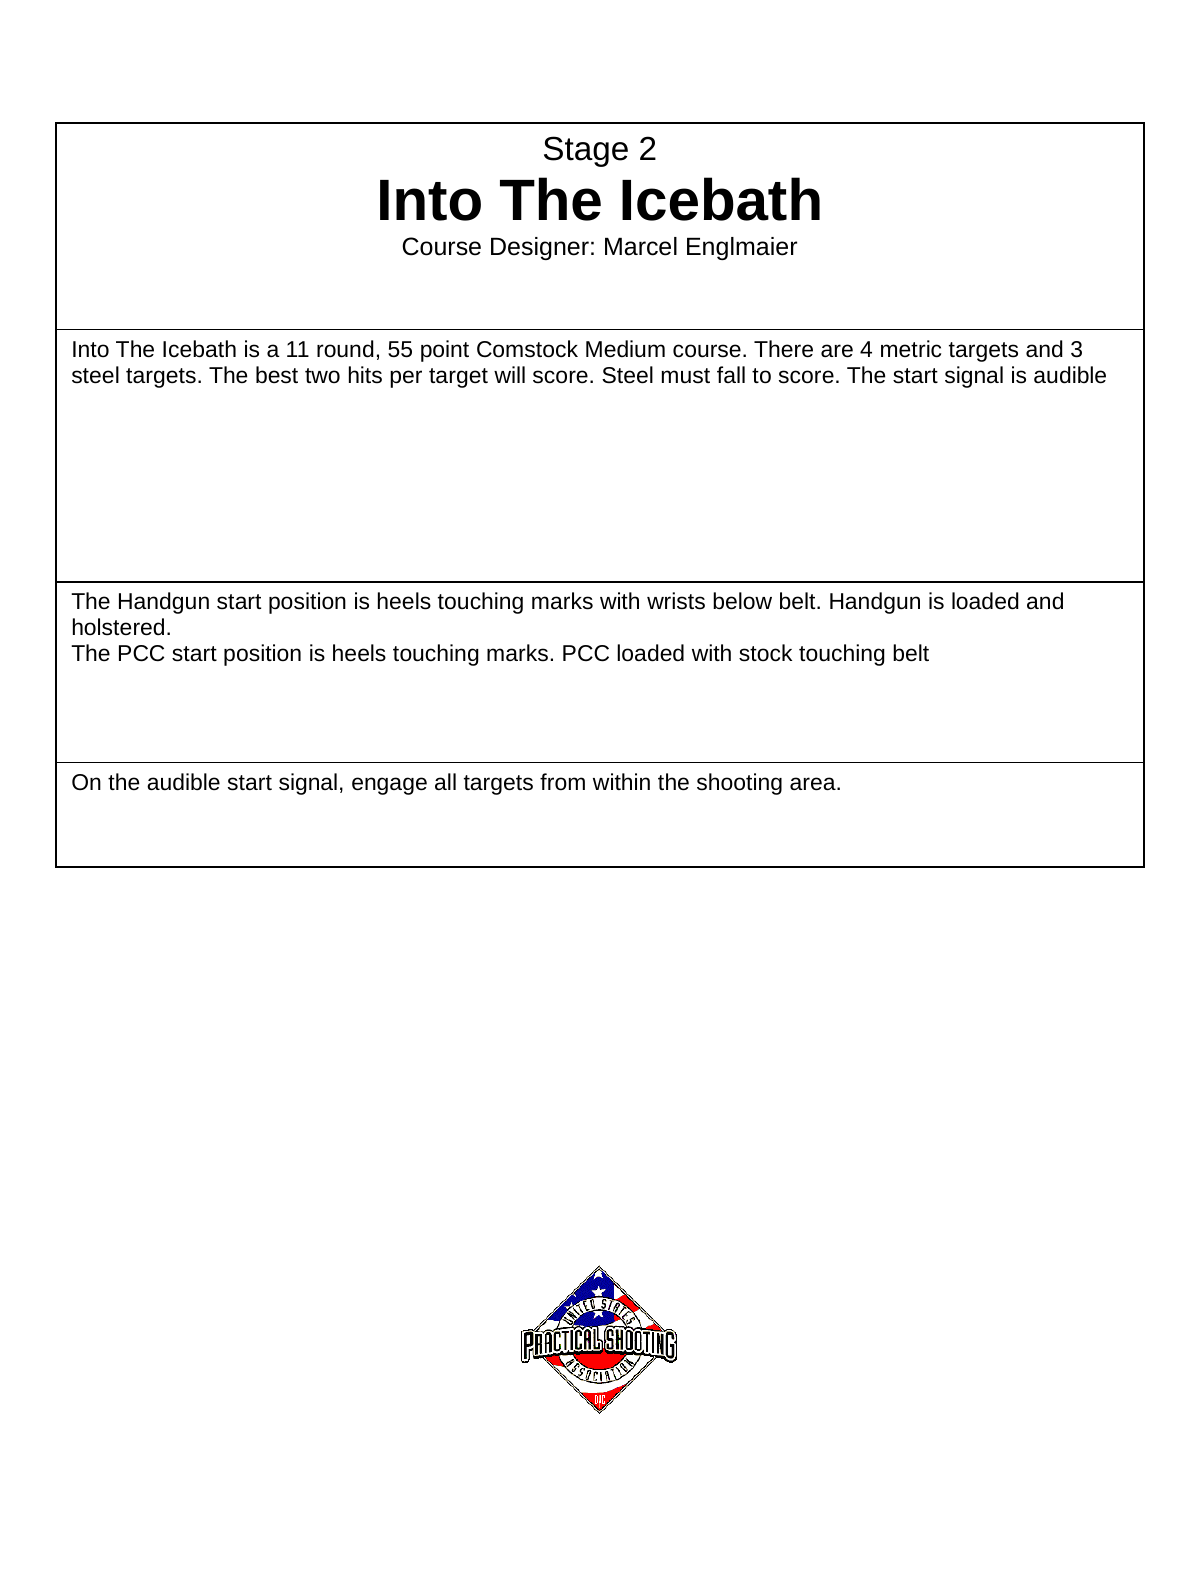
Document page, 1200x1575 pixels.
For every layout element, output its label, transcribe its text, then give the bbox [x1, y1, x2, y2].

table_header Stage 2 Into The Icebath Course Designer: Marcel Englmaier [57, 124, 1143, 329]
table_cell The Handgun start position is heels touching marks with wrists below belt. Handgun is loaded and holstered. The PCC start position is heels touching marks. PCC loaded with stock touching belt [57, 583, 1143, 762]
picture [513, 1264, 687, 1417]
table_cell Into The Icebath is a 11 round, 55 point Comstock Medium course. There are 4 metric targets and 3 steel targets. The best two hits per target will score. Steel must fall to score. The start signal is audible [57, 330, 1143, 581]
table_cell On the audible start signal, engage all targets from within the shooting area. [57, 763, 1143, 866]
